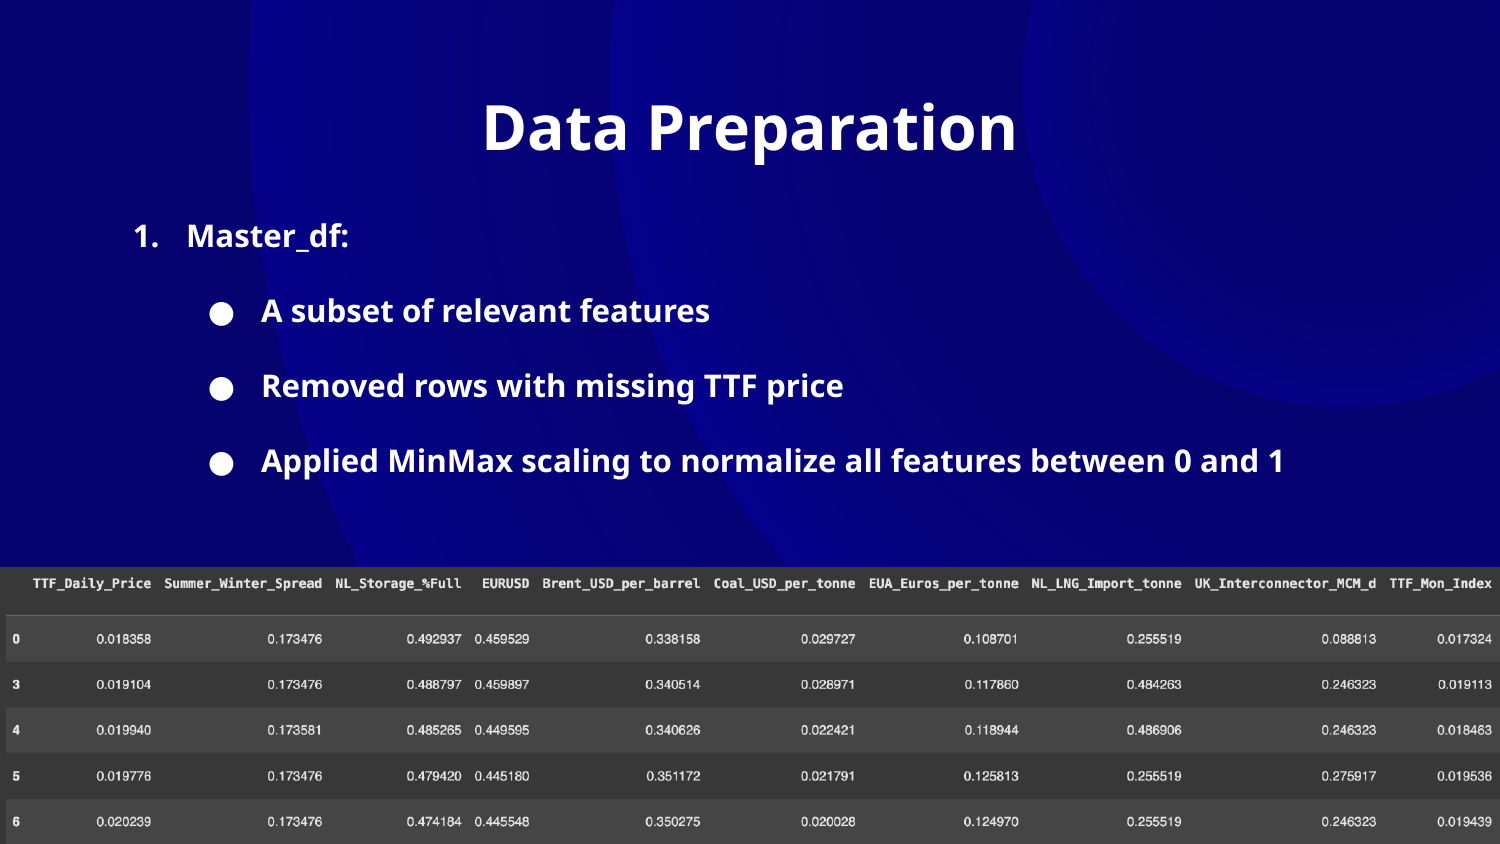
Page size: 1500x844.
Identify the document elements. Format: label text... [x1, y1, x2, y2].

subtitle Master_df: A subset of relevant features Removed rows with missing TTF price Applied MinMax scaling to normalize all features between 0 and 1 [96, 201, 1444, 565]
title Data Preparation [118, 72, 1382, 167]
picture [0, 0, 1500, 844]
